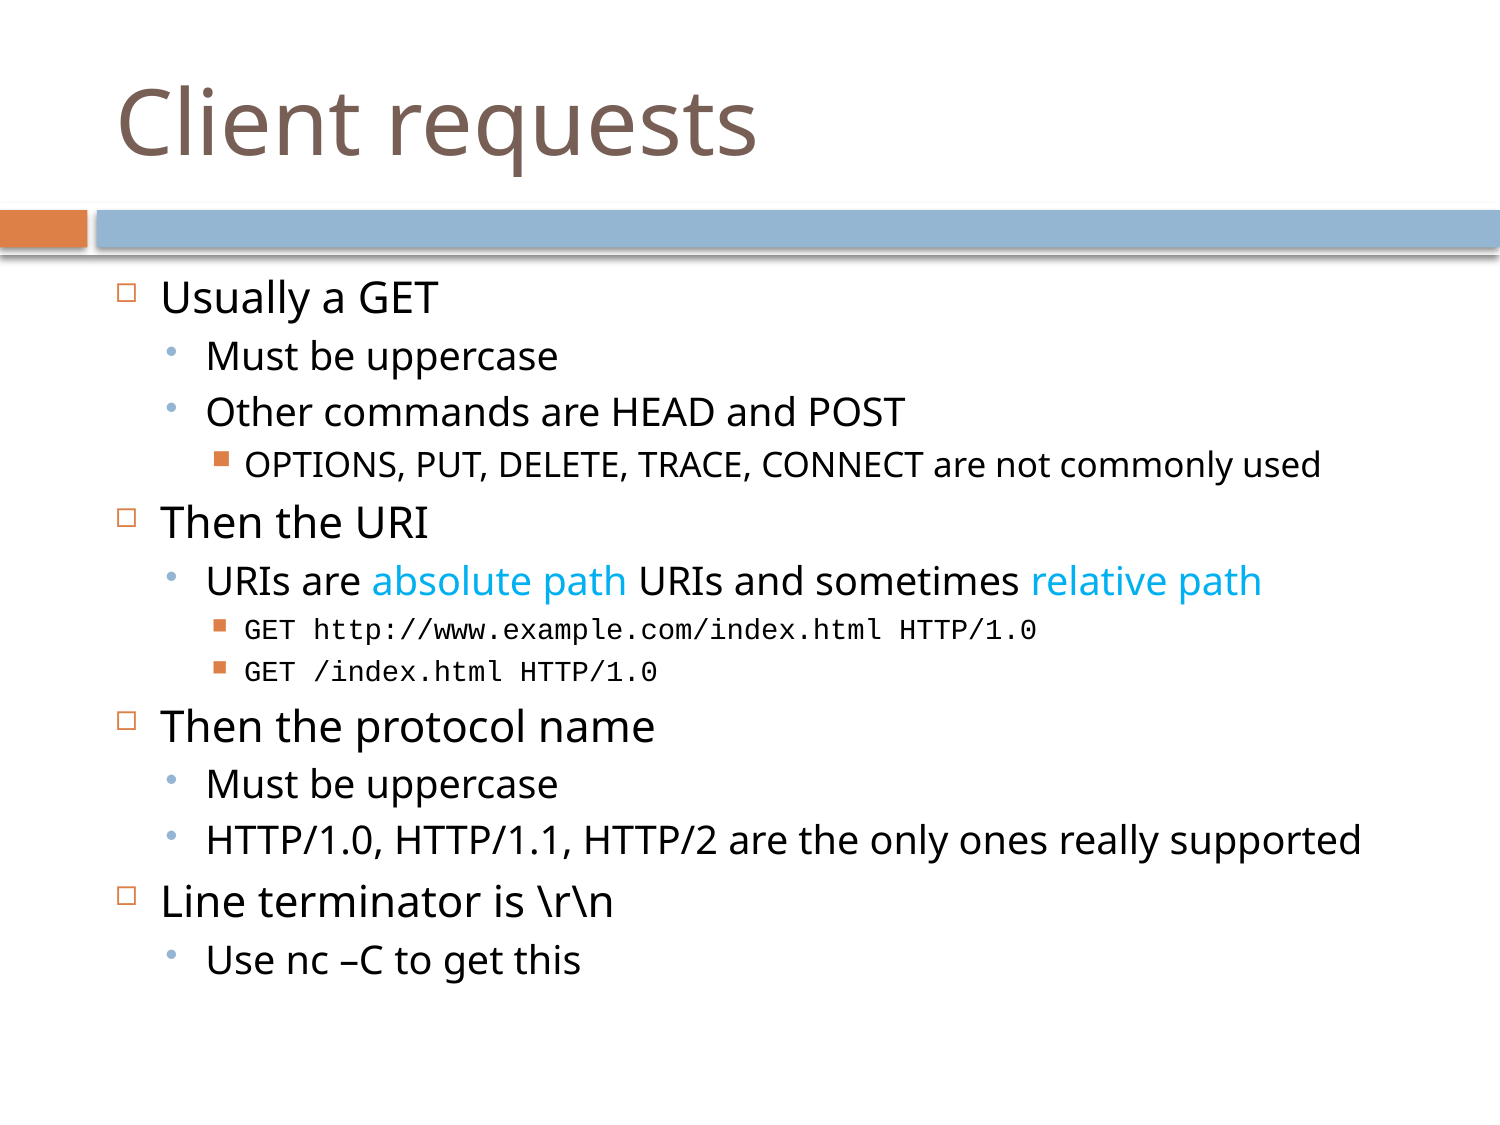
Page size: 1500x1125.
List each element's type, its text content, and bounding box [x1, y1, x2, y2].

title Client requests [100, 37, 1438, 200]
list Usually a GET Must be uppercase Other commands are HEAD and POST OPTIONS, PUT, DELETE, TRACE, CONNECT are not commonly used Then the URI URIs are absolute path URIs and sometimes relative path GET http://www.example.com/index.html HTTP/1.0 GET /index.html HTTP/1.0 Then the protocol name Must be uppercase HTTP/1.0, HTTP/1.1, HTTP/2 are the only ones really supported Line terminator is \r\n Use nc –C to get this [100, 262, 1438, 1000]
